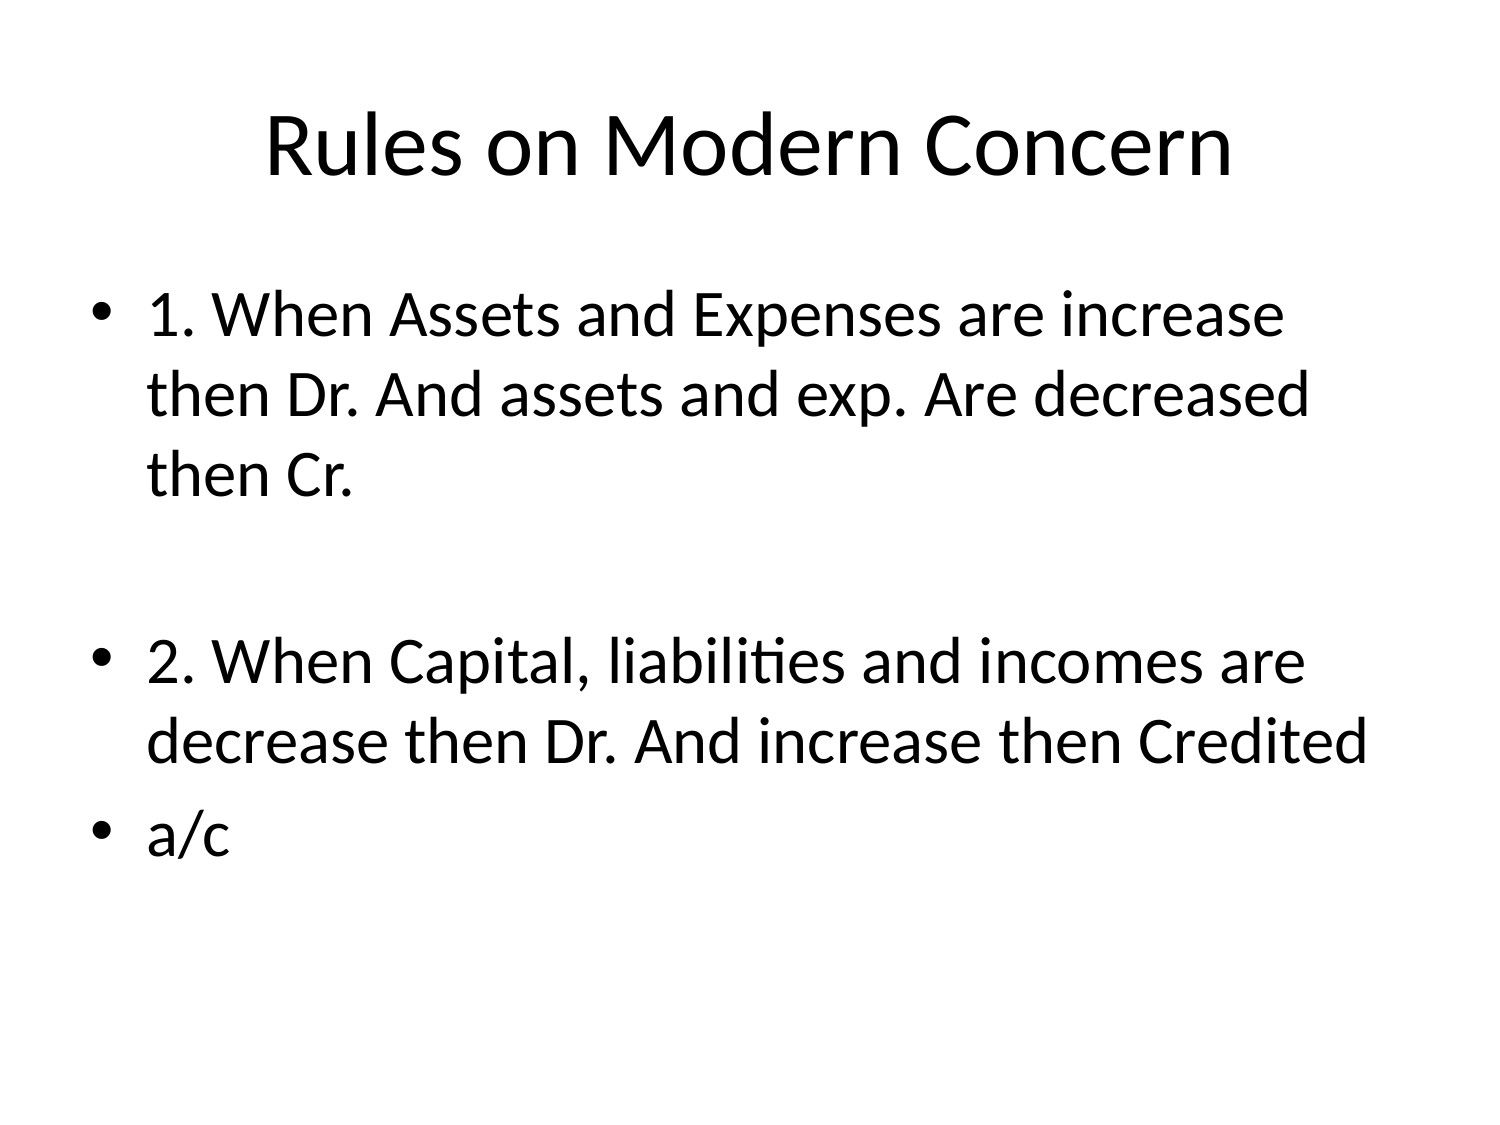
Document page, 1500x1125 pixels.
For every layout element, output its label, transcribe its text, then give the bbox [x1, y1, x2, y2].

list 1. When Assets and Expenses are increase then Dr. And assets and exp. Are decreased then Cr. 2. When Capital, liabilities and incomes are decrease then Dr. And increase then Credited a/c [75, 262, 1425, 1005]
title Rules on Modern Concern [75, 45, 1425, 233]
